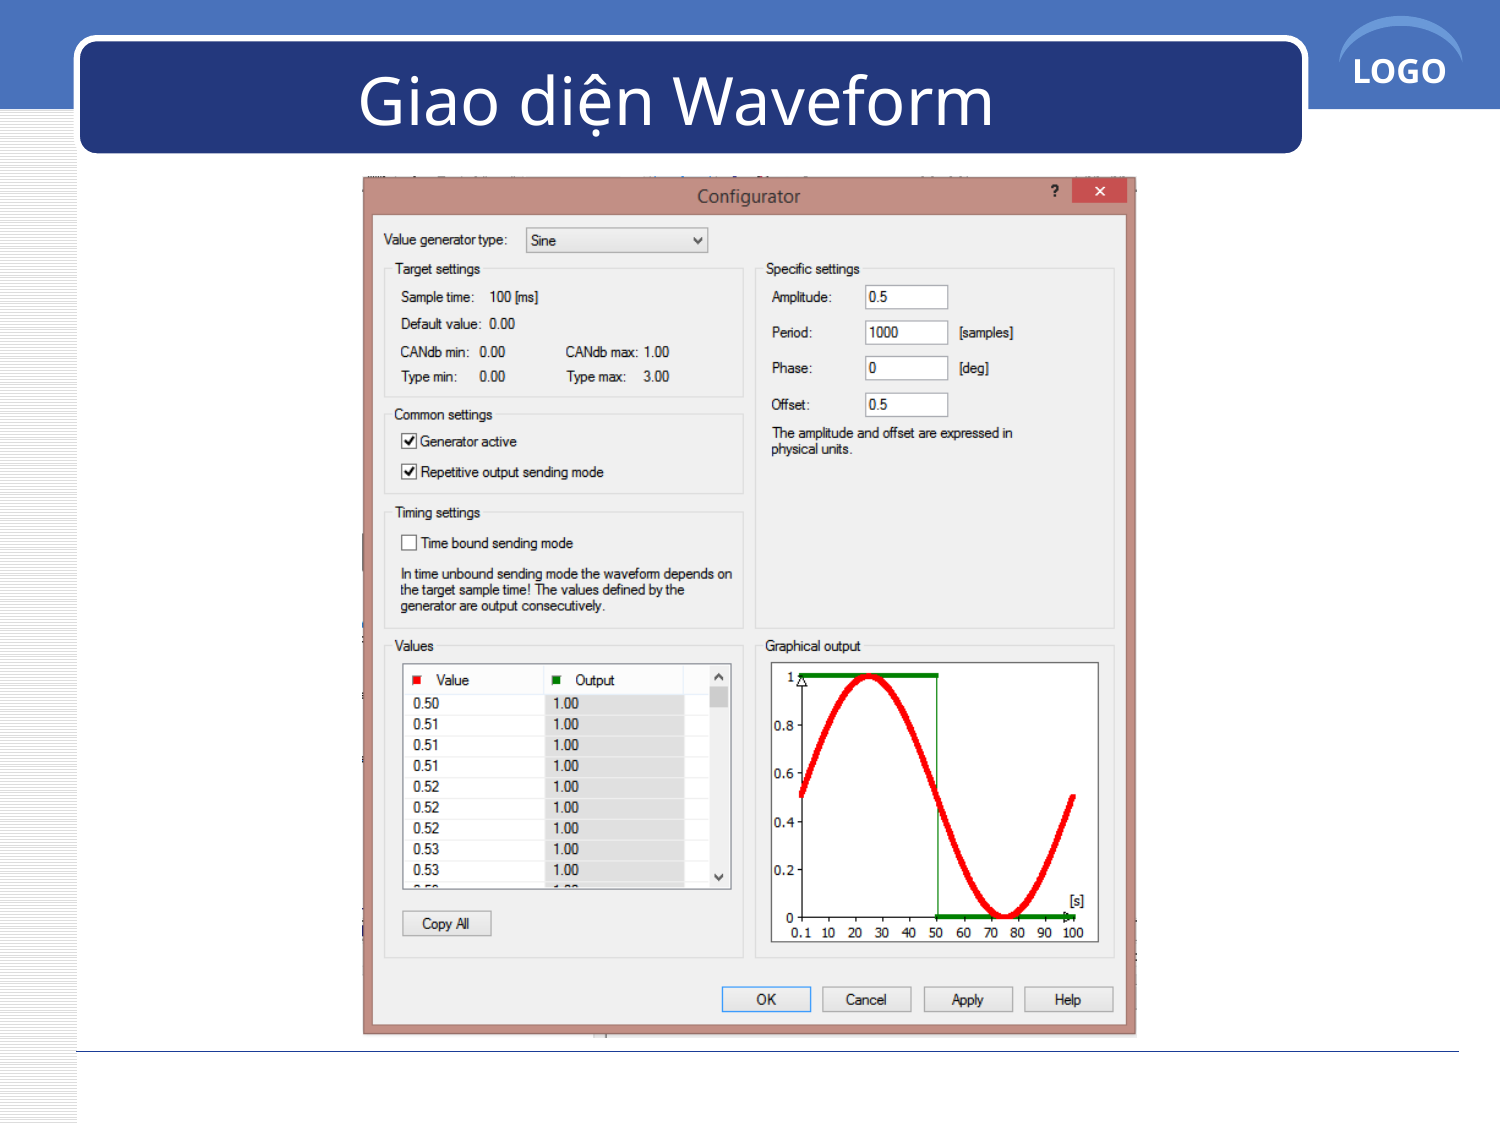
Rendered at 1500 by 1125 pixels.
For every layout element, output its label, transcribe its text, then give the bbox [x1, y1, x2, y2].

title Giao diện Waveform [89, 52, 1265, 145]
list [362, 176, 1138, 1038]
